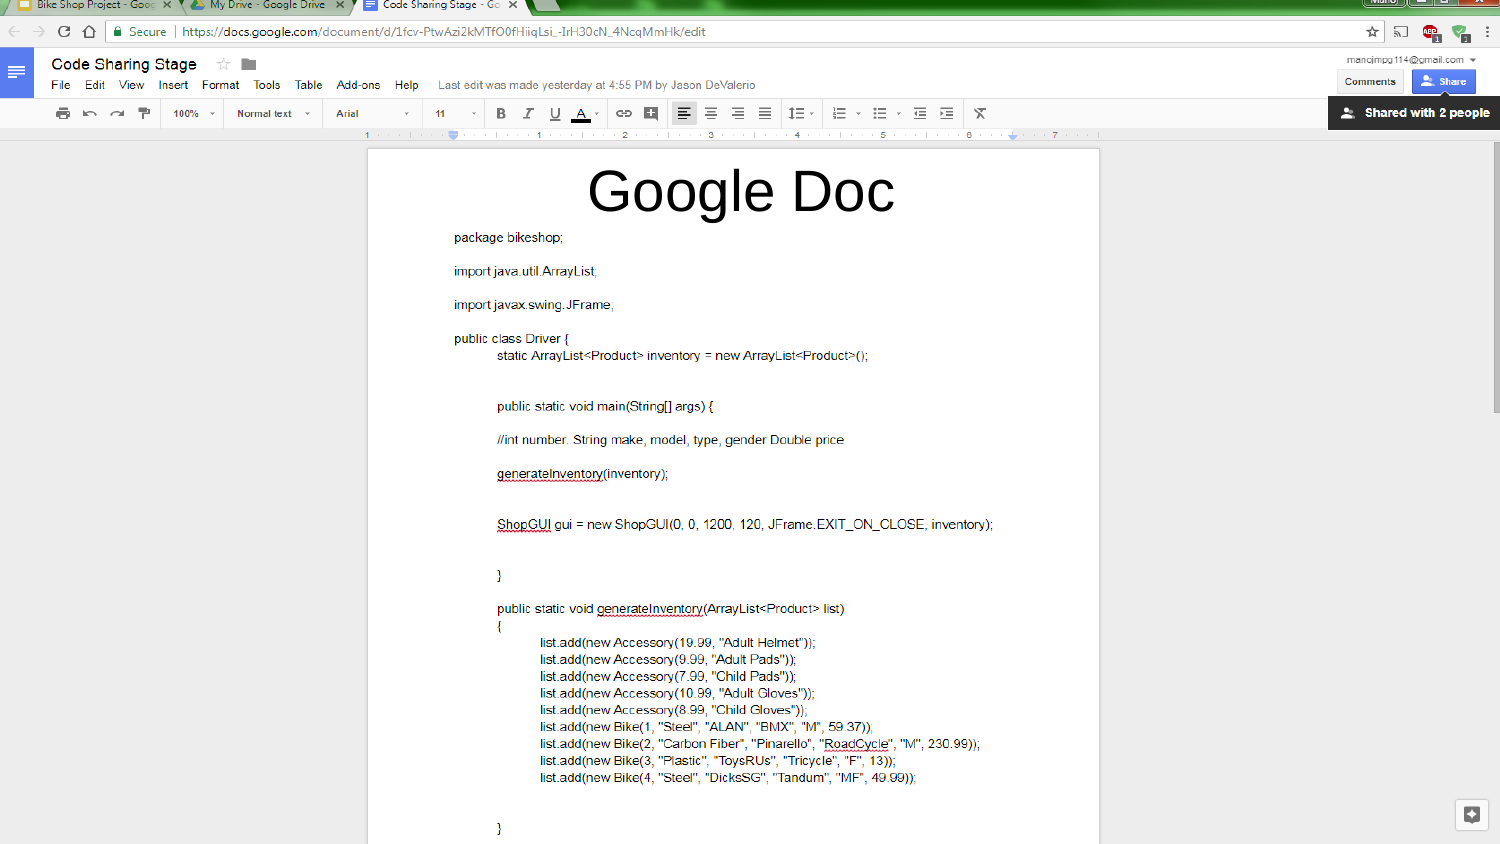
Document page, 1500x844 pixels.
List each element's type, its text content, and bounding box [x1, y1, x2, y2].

picture [0, 0, 1500, 844]
title Google Doc [42, 138, 1441, 233]
